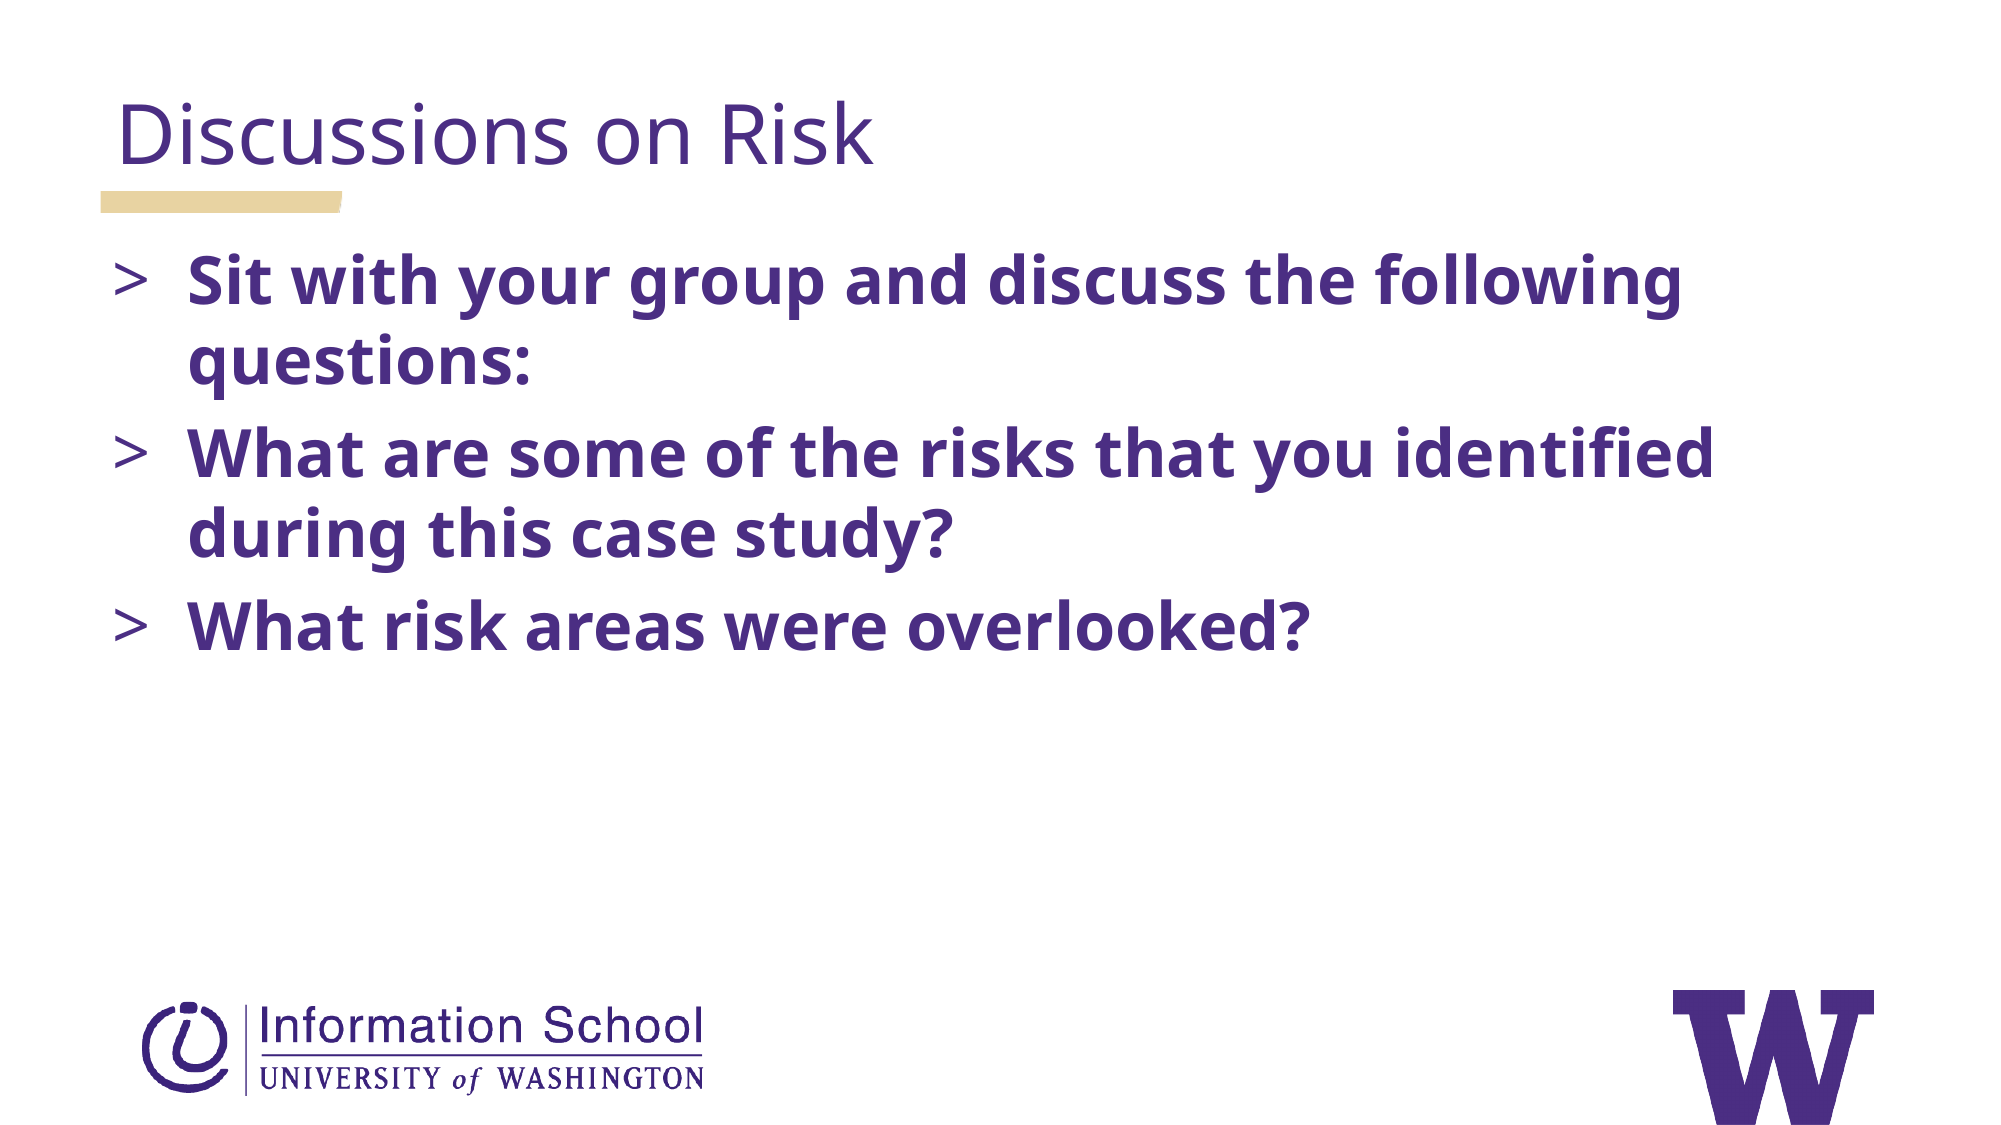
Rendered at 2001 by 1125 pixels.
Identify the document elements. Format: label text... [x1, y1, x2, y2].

list Discussions on Risk [100, 81, 1891, 190]
picture [128, 987, 736, 1109]
picture [1673, 990, 1874, 1125]
list Sit with your group and discuss the following questions: What are some of the risks that you identified during this case study? What risk areas were overlooked? [97, 230, 1891, 896]
